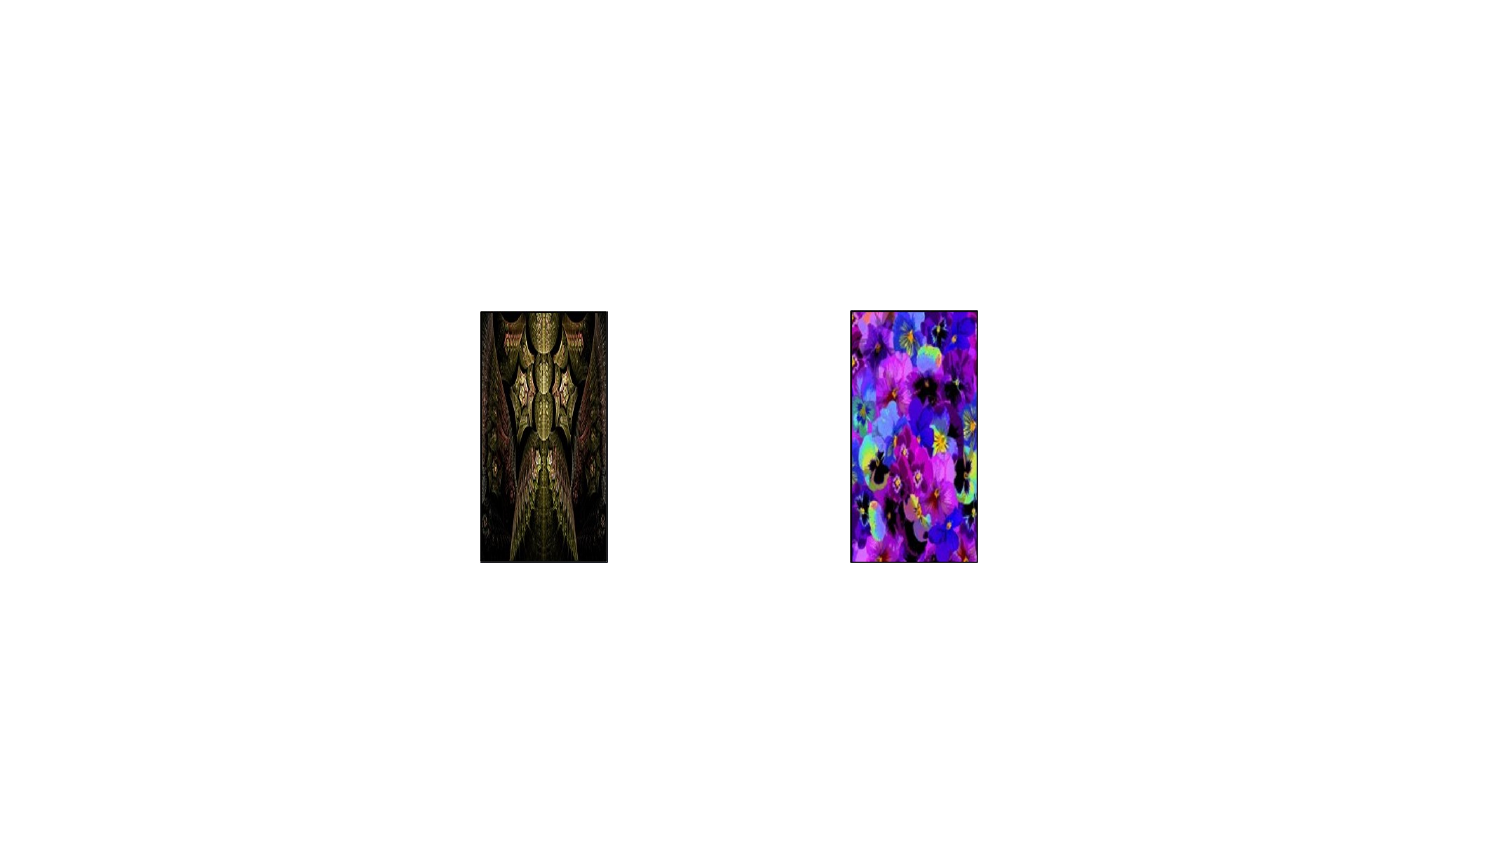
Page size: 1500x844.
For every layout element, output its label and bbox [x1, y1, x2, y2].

picture [479, 311, 609, 564]
picture [849, 310, 978, 564]
